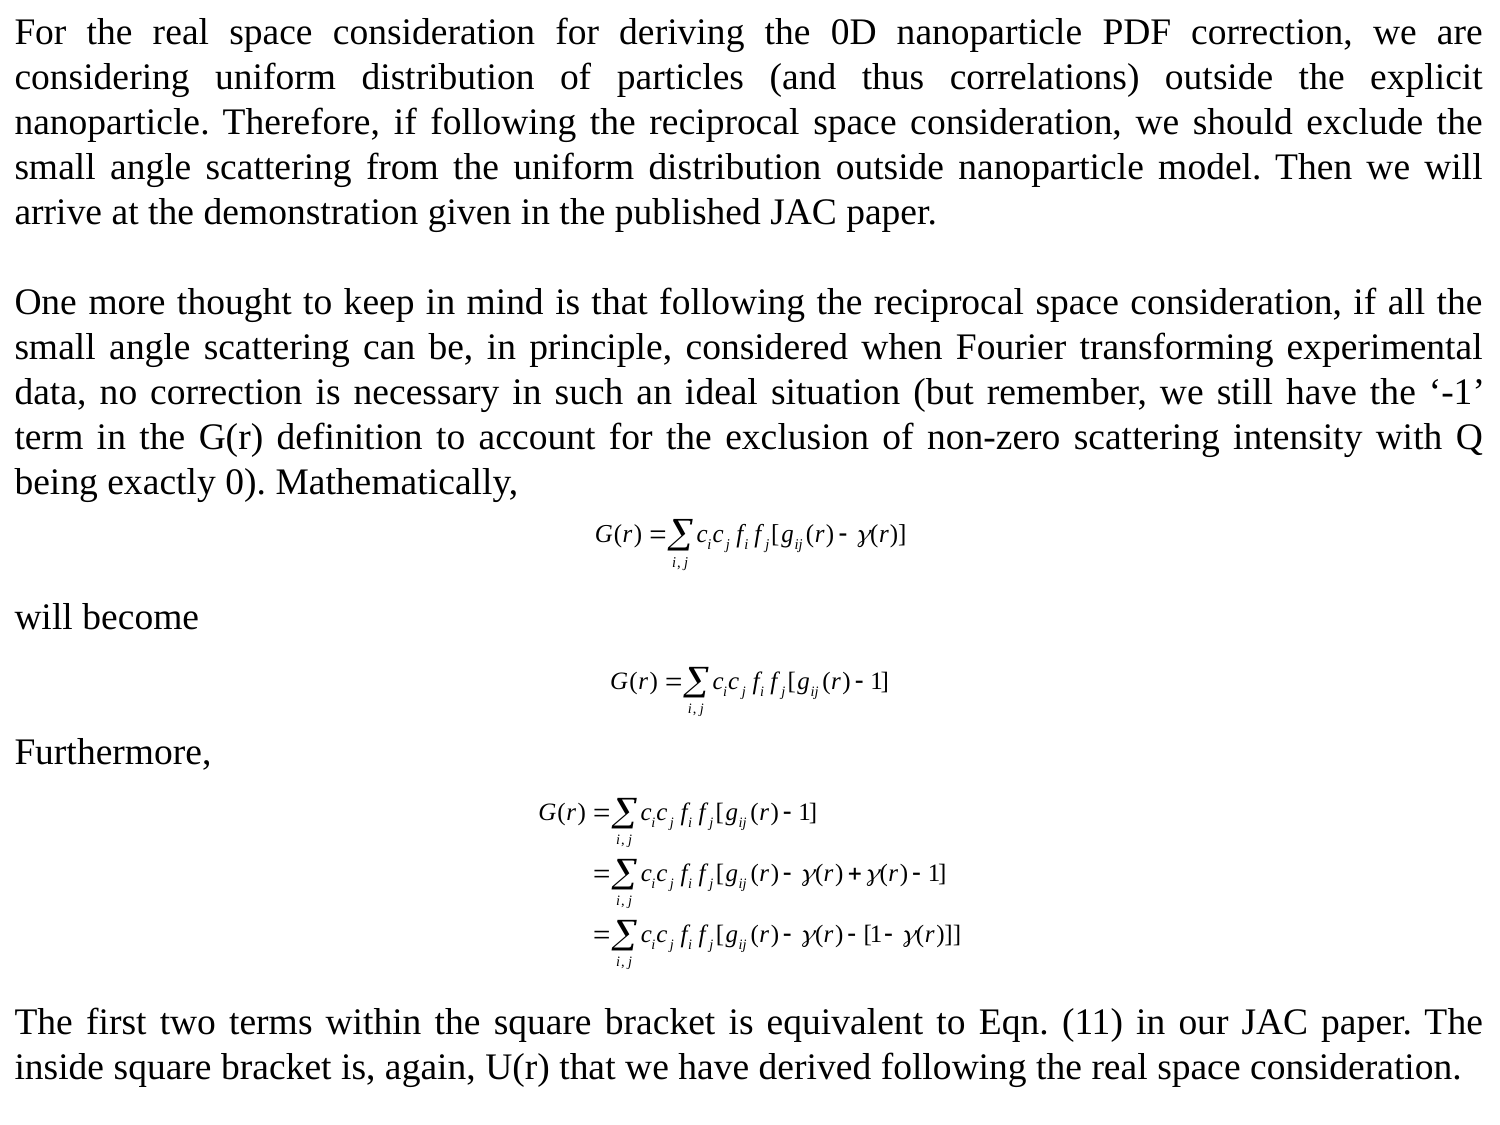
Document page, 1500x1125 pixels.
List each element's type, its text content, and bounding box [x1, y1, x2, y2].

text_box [607, 662, 893, 721]
text_box For the real space consideration for deriving the 0D nanoparticle PDF correction, we are considering uniform distribution of particles (and thus correlations) outside the explicit nanoparticle. Therefore, if following the reciprocal space consideration, we should exclude the small angle scattering from the uniform distribution outside nanoparticle model. Then we will arrive at the demonstration given in the published JAC paper. One more thought to keep in mind is that following the reciprocal space consideration, if all the small angle scattering can be, in principle, considered when Fourier transforming experimental data, no correction is necessary in such an ideal situation (but remember, we still have the ‘-1’ term in the G(r) definition to account for the exclusion of non-zero scattering intensity with Q being exactly 0). Mathematically, will become Furthermore, The first two terms within the square bracket is equivalent to Eqn. (11) in our JAC paper. The inside square bracket is, again, U(r) that we have derived following the real space consideration. [0, 0, 1500, 1095]
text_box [535, 794, 965, 976]
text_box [591, 514, 909, 576]
